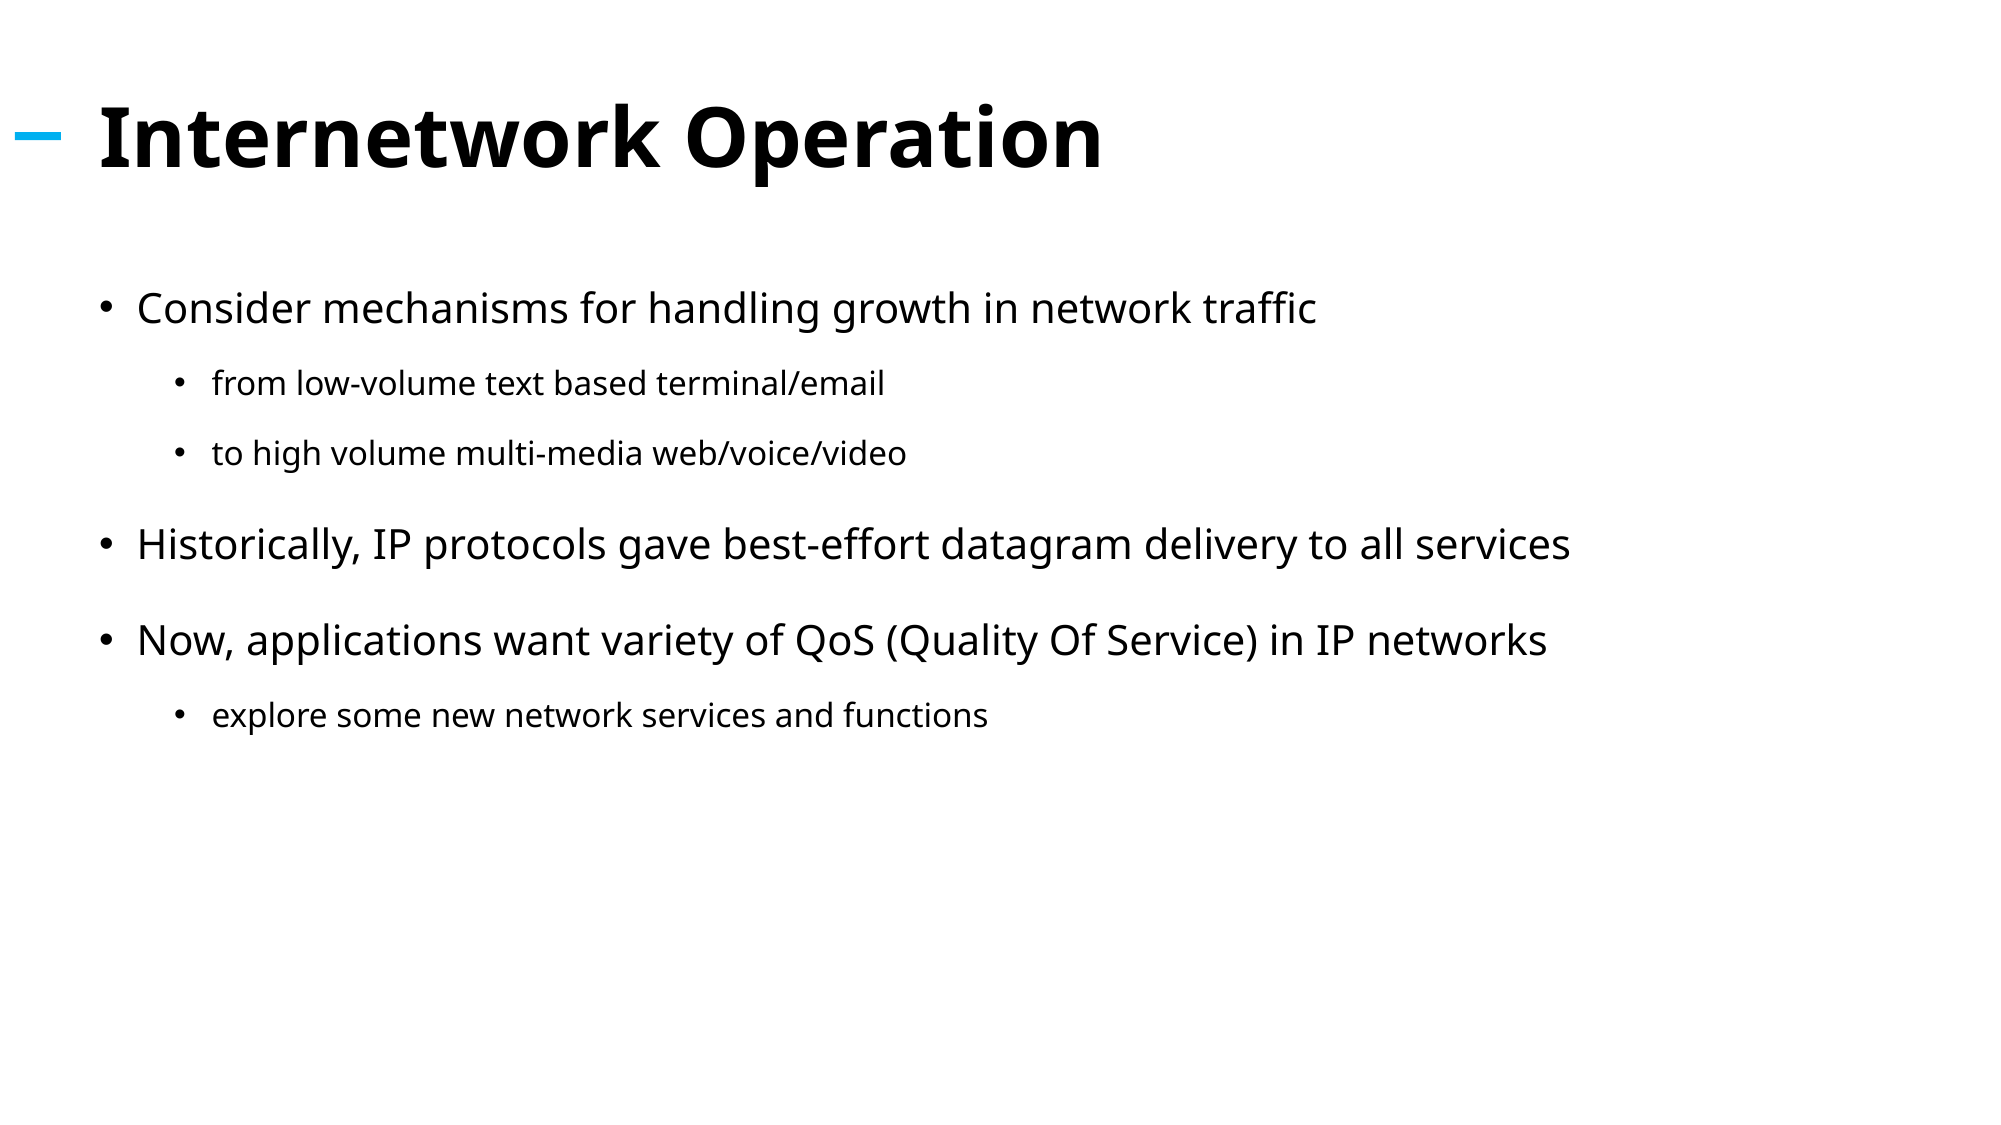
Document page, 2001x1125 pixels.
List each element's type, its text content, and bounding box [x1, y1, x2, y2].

list Consider mechanisms for handling growth in network traffic from low-volume text based terminal/email to high volume multi-media web/voice/video Historically, IP protocols gave best-effort datagram delivery to all services Now, applications want variety of QoS (Quality Of Service) in IP networks explore some new network services and functions [84, 248, 1810, 1110]
text_box [14, 131, 62, 141]
title Internetwork Operation [84, 31, 1916, 249]
